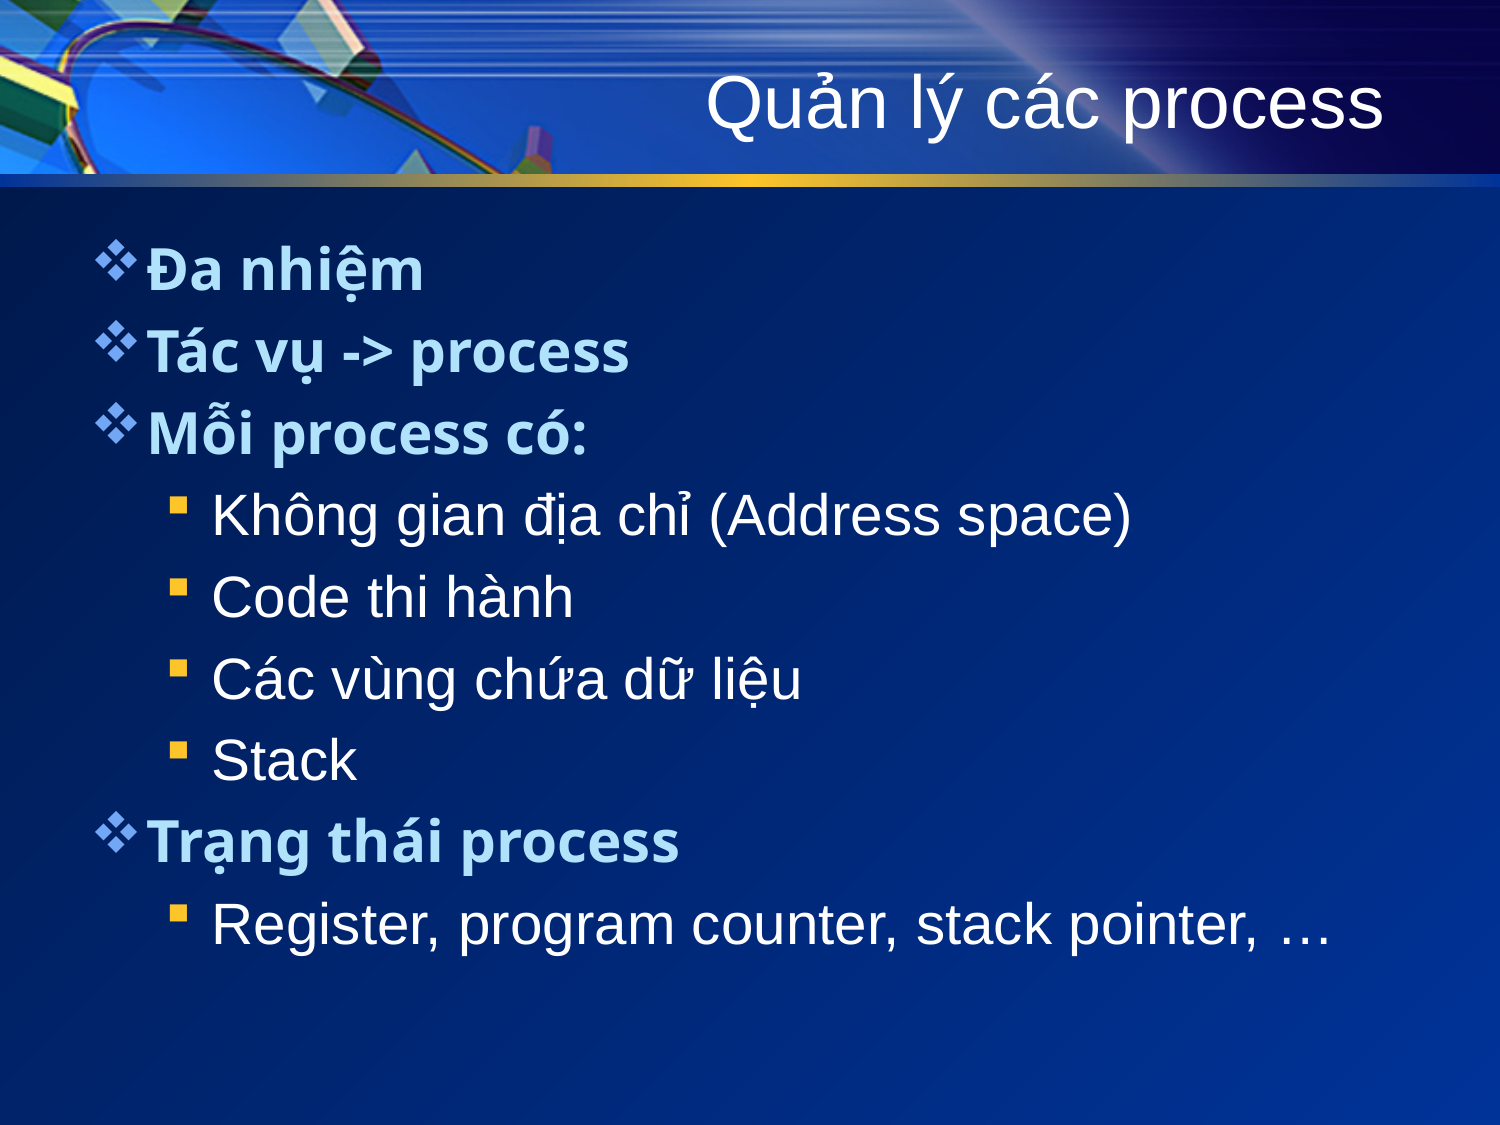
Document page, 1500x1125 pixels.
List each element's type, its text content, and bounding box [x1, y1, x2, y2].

title Quản lý các process [162, 52, 1401, 145]
picture [0, 0, 1500, 175]
list Đa nhiệm Tác vụ -> process Mỗi process có: Không gian địa chỉ (Address space) Code thi hành Các vùng chứa dữ liệu Stack Trạng thái process Register, program counter, stack pointer, … [74, 224, 1426, 1087]
